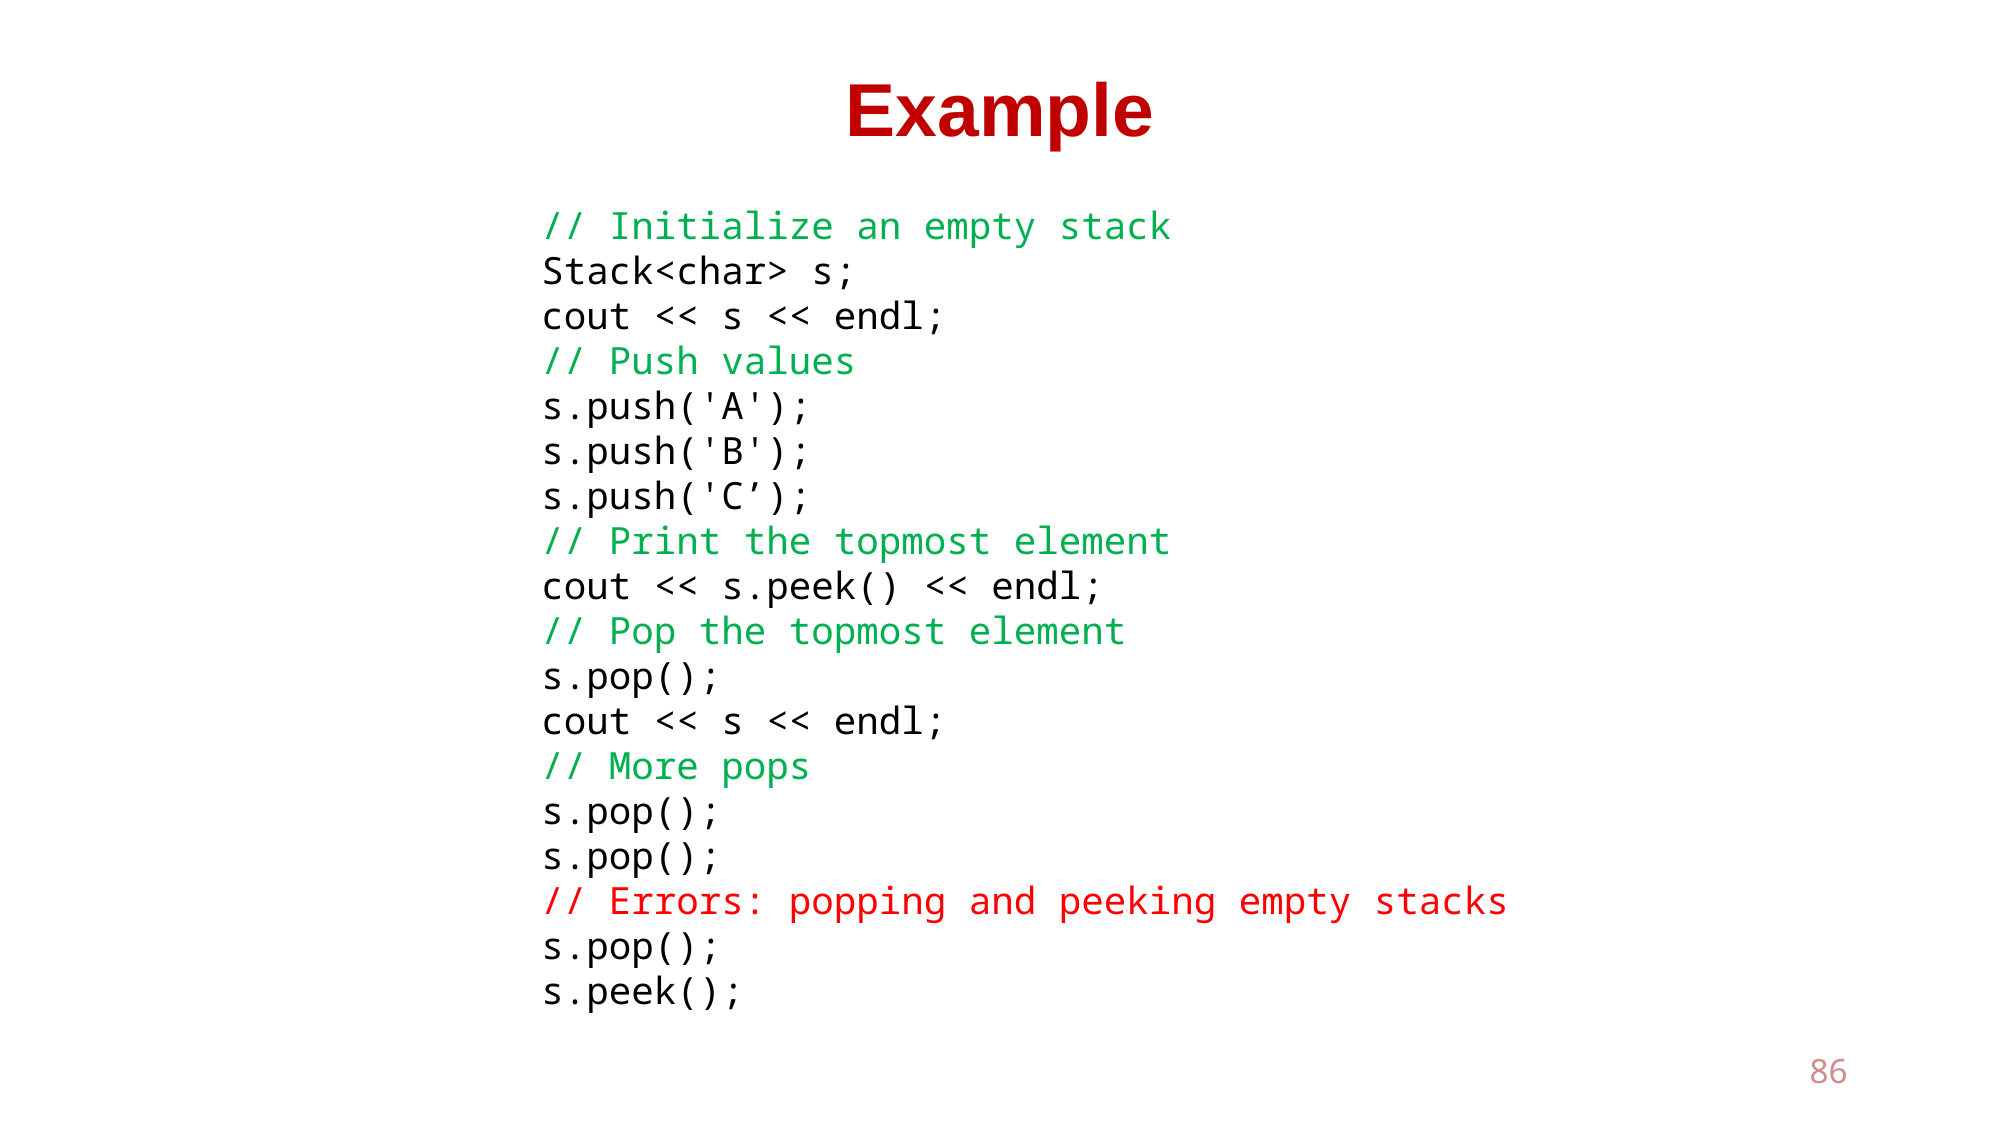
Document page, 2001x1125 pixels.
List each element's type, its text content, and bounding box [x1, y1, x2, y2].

slide_number 86 [1412, 1042, 1863, 1103]
text_box // Initialize an empty stack Stack<char> s; cout << s << endl; // Push values s.push('A'); s.push('B'); s.push('C’); // Print the topmost element cout << s.peek() << endl; // Pop the topmost element s.pop(); cout << s << endl; // More pops s.pop(); s.pop(); // Errors: popping and peeking empty stacks s.pop(); s.peek(); [436, 194, 1626, 1019]
title Example [137, 59, 1863, 166]
